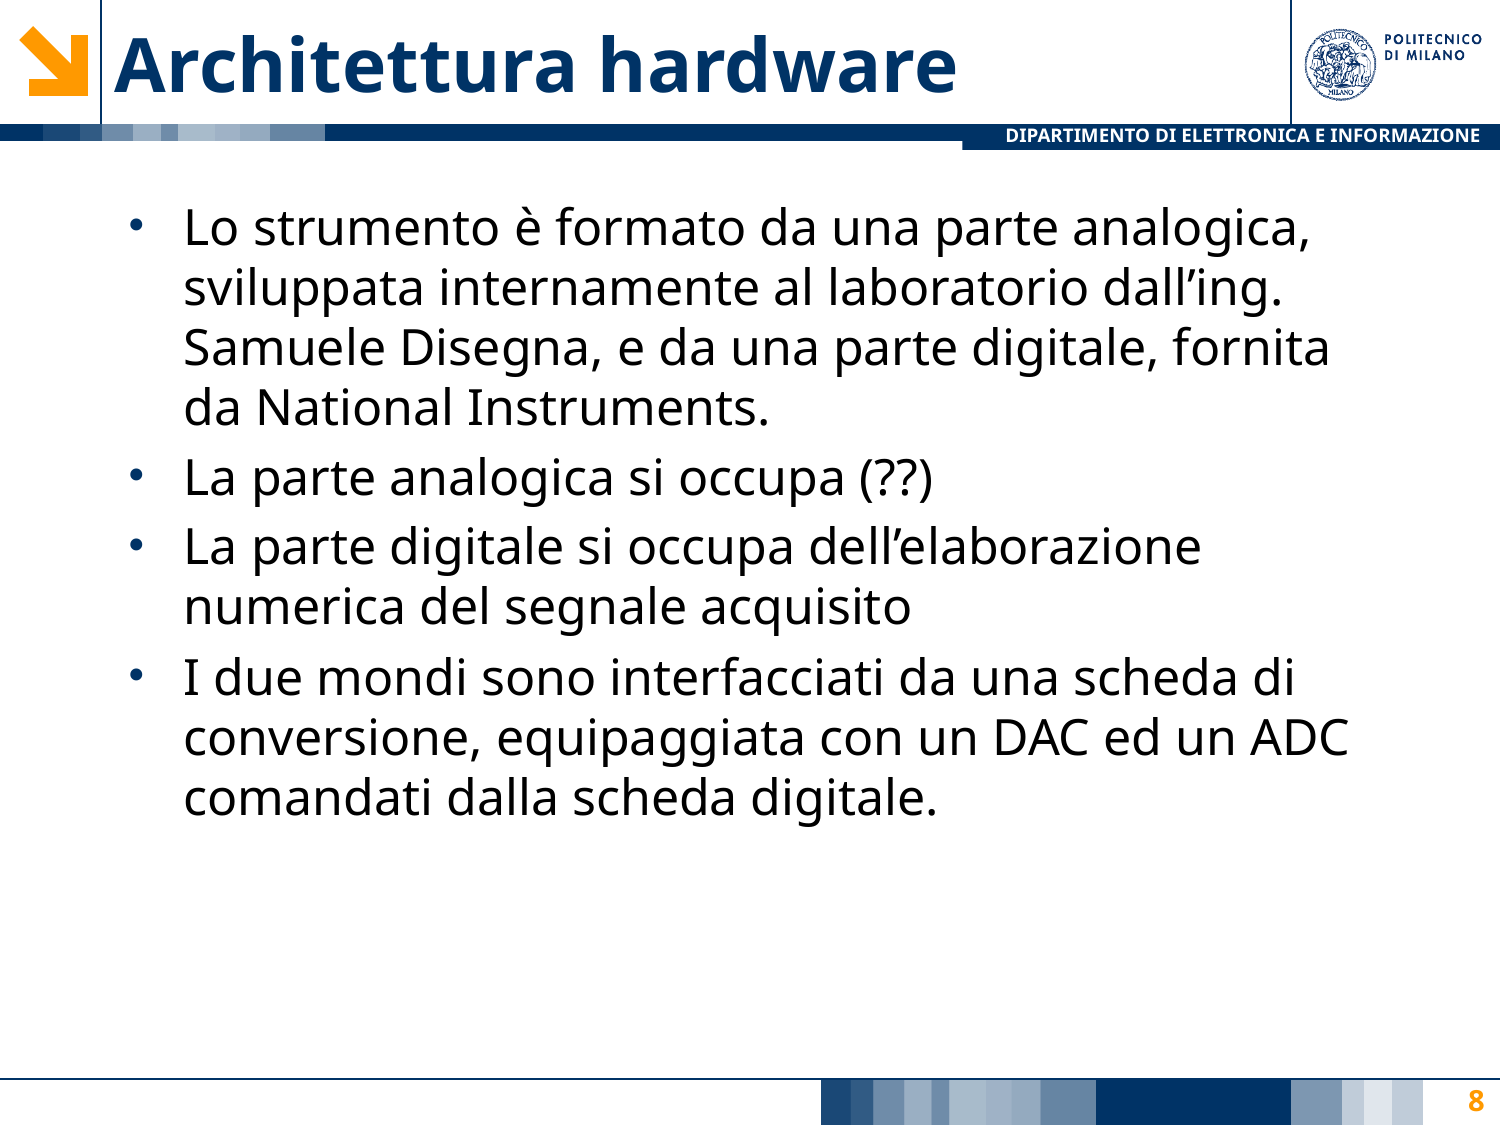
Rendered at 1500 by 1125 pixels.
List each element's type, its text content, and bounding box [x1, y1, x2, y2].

picture [0, 1078, 1187, 1125]
picture [1139, 131, 1146, 137]
slide_number 8 [1187, 1074, 1500, 1125]
title Architettura hardware [99, 0, 1276, 126]
picture [1443, 131, 1450, 137]
picture [1367, 131, 1374, 137]
picture [1251, 131, 1258, 137]
picture [0, 0, 1500, 141]
list Lo strumento è formato da una parte analogica, sviluppata internamente al laboratorio dall’ing. Samuele Disegna, e da una parte digitale, fornita da National Instruments. La parte analogica si occupa (??) La parte digitale si occupa dell’elaborazione numerica del segnale acquisito I due mondi sono interfacciati da una scheda di conversione, equipaggiata con un DAC ed un ADC comandati dalla scheda digitale. [112, 187, 1388, 1000]
